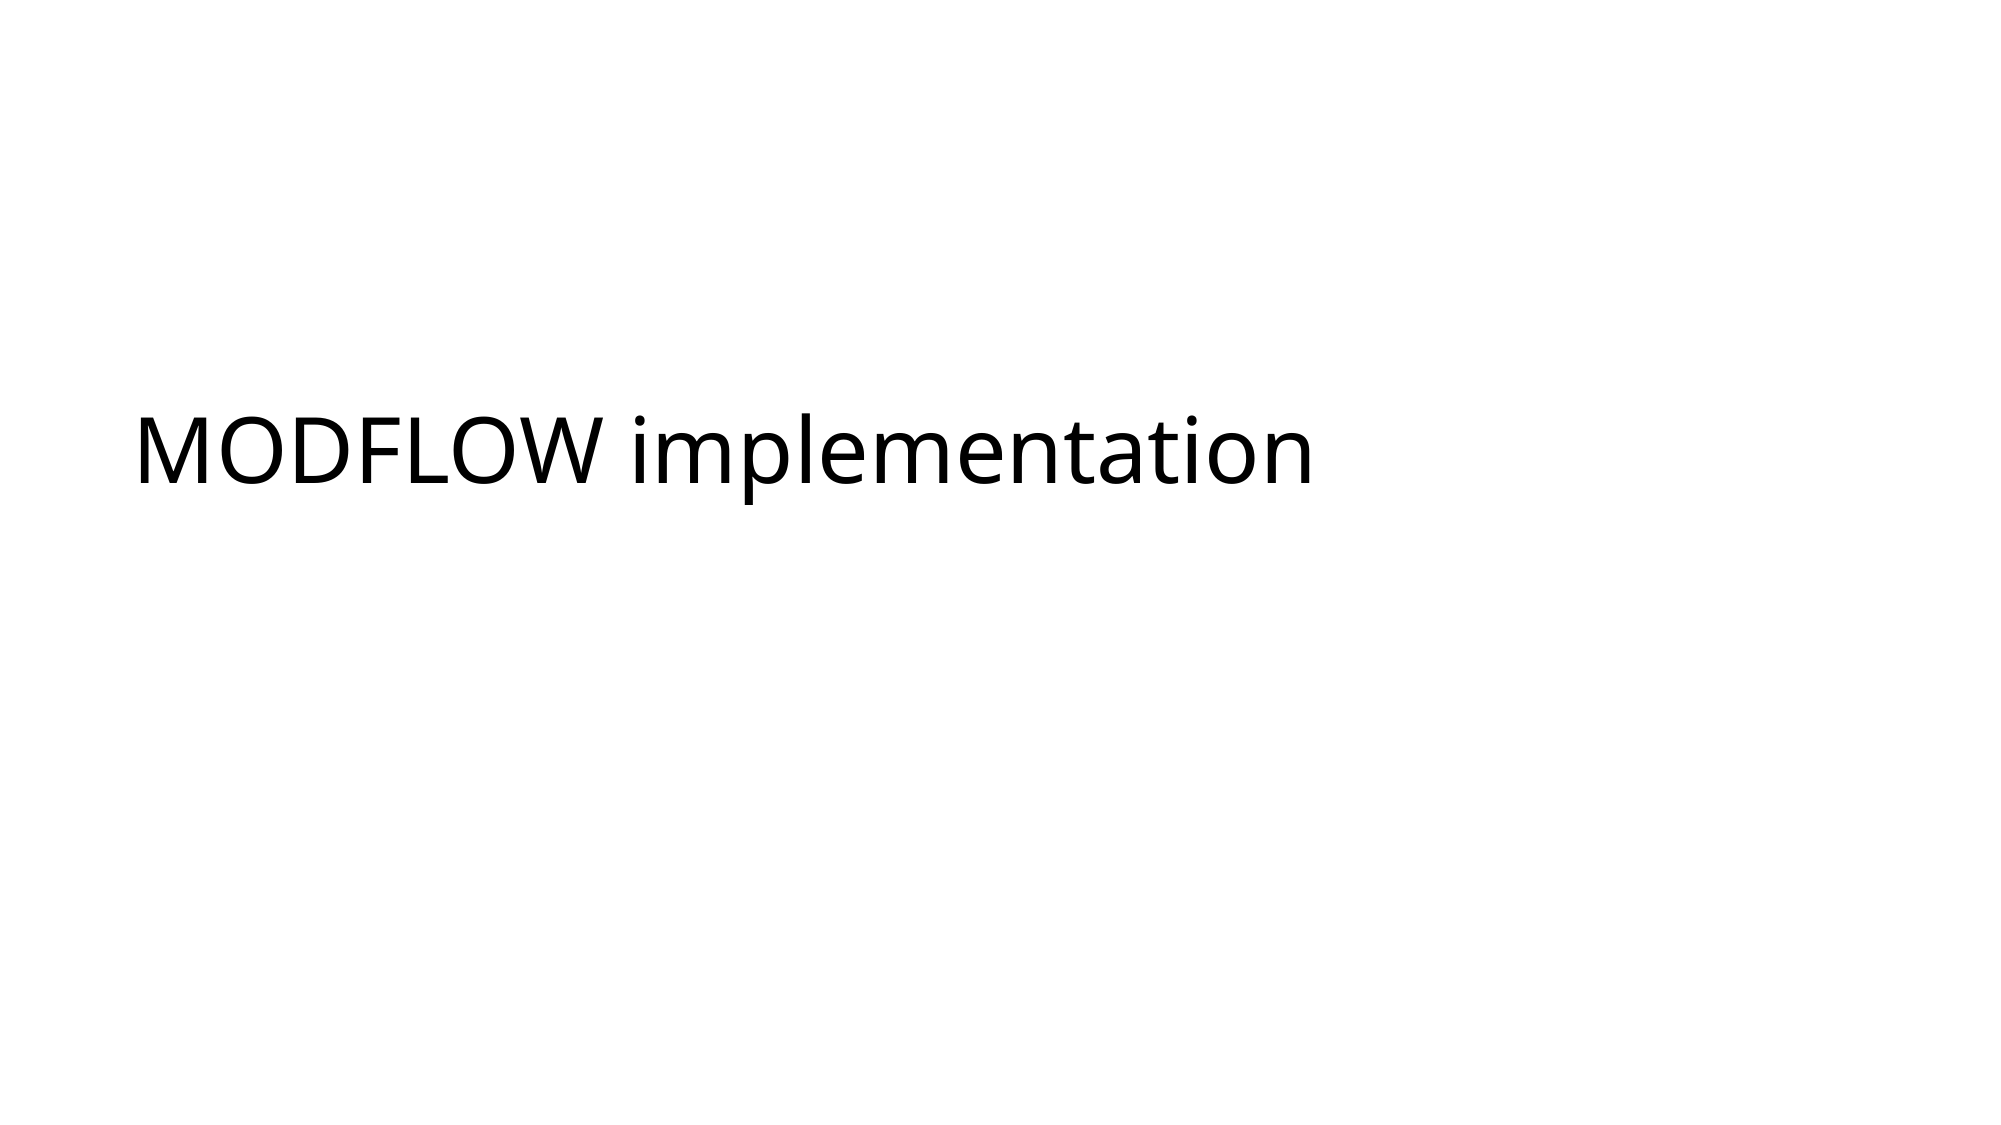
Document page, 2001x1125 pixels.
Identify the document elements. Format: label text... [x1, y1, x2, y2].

title MODFLOW implementation [117, 345, 1843, 563]
